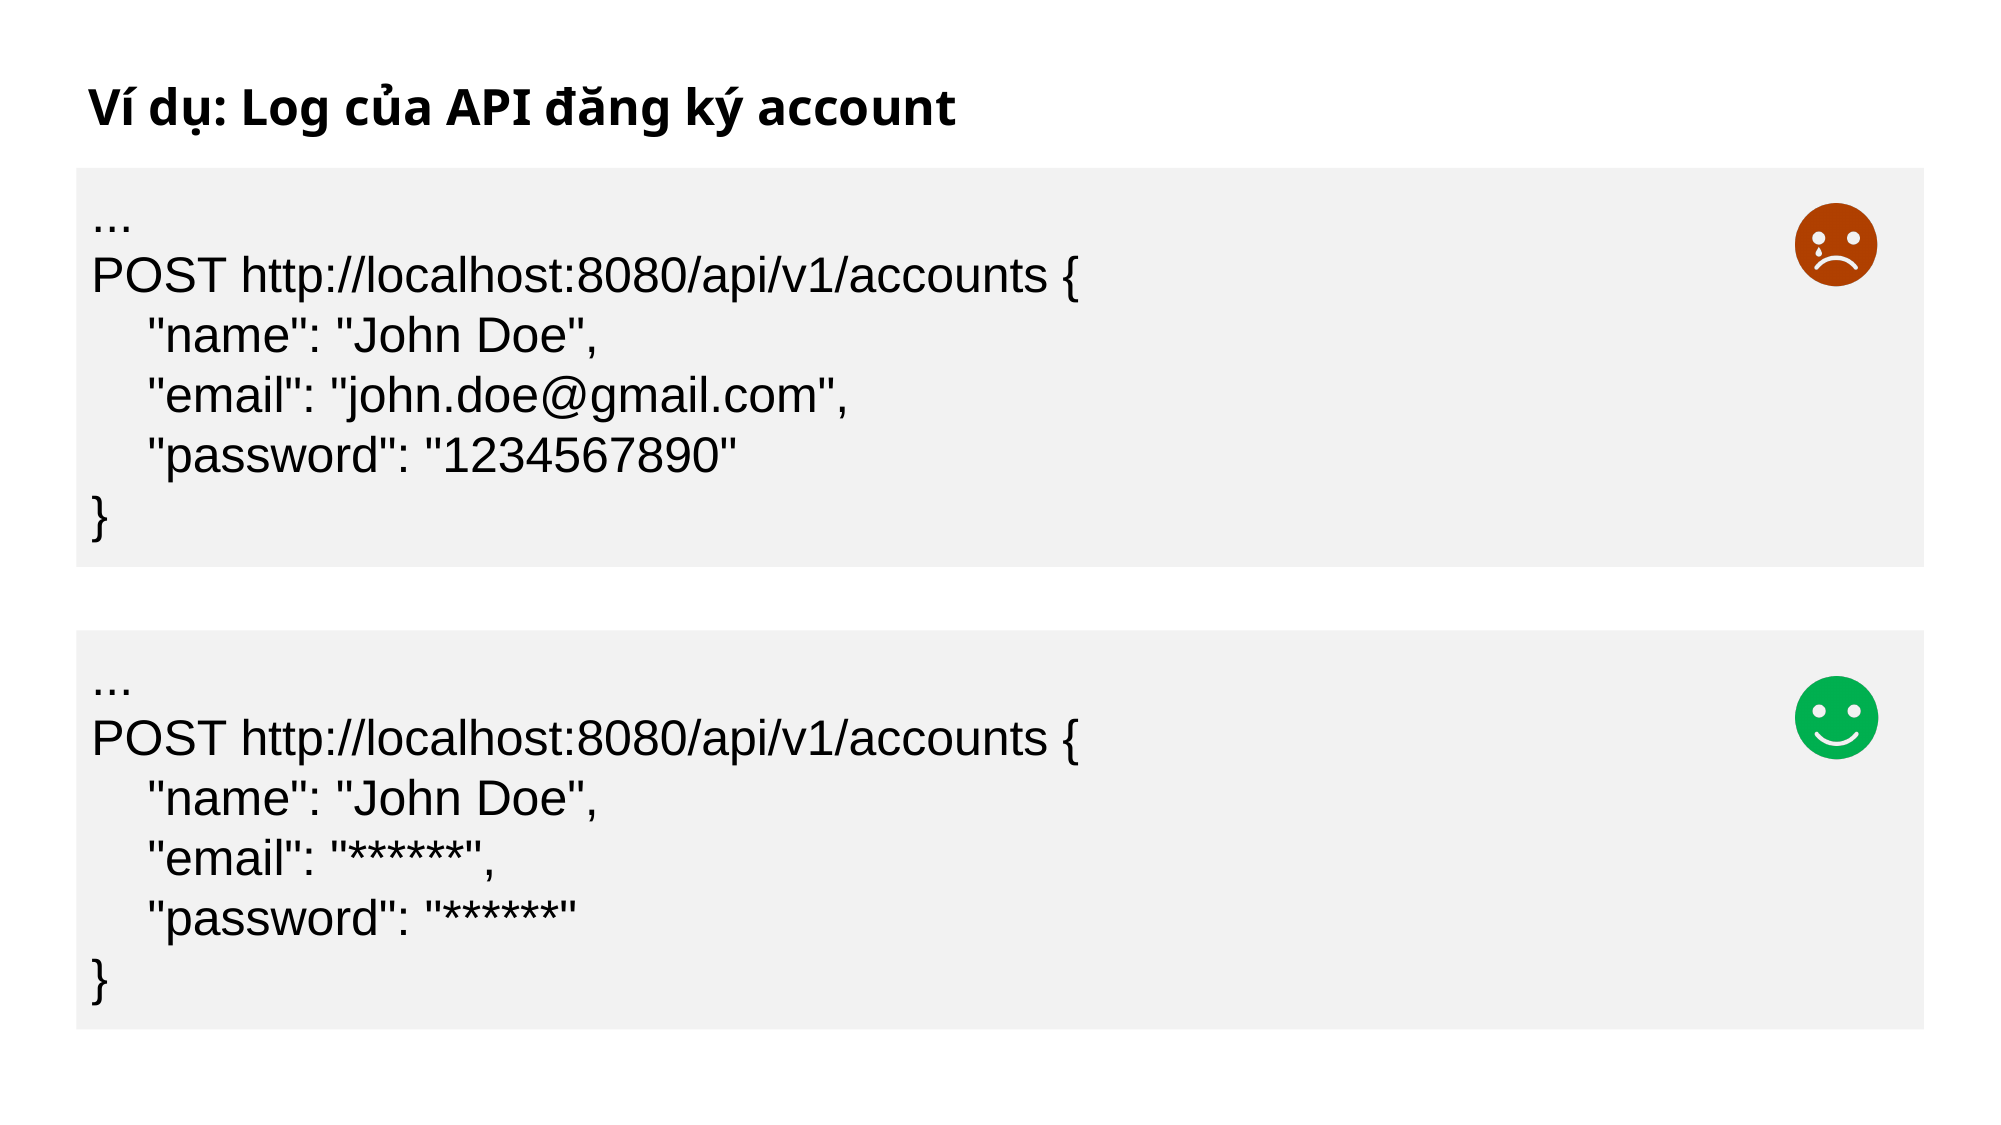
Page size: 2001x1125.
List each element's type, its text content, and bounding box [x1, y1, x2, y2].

text_box Ví dụ: Log của API đăng ký account [73, 69, 1964, 142]
picture [1783, 665, 1889, 771]
picture [1784, 192, 1889, 297]
text_box ... POST http://localhost:8080/api/v1/accounts { "name": "John Doe", "email": "******", "password": "******" } [76, 630, 1924, 1030]
text_box ... POST http://localhost:8080/api/v1/accounts { "name": "John Doe", "email": "john.doe@gmail.com", "password": "1234567890" } [76, 167, 1924, 567]
